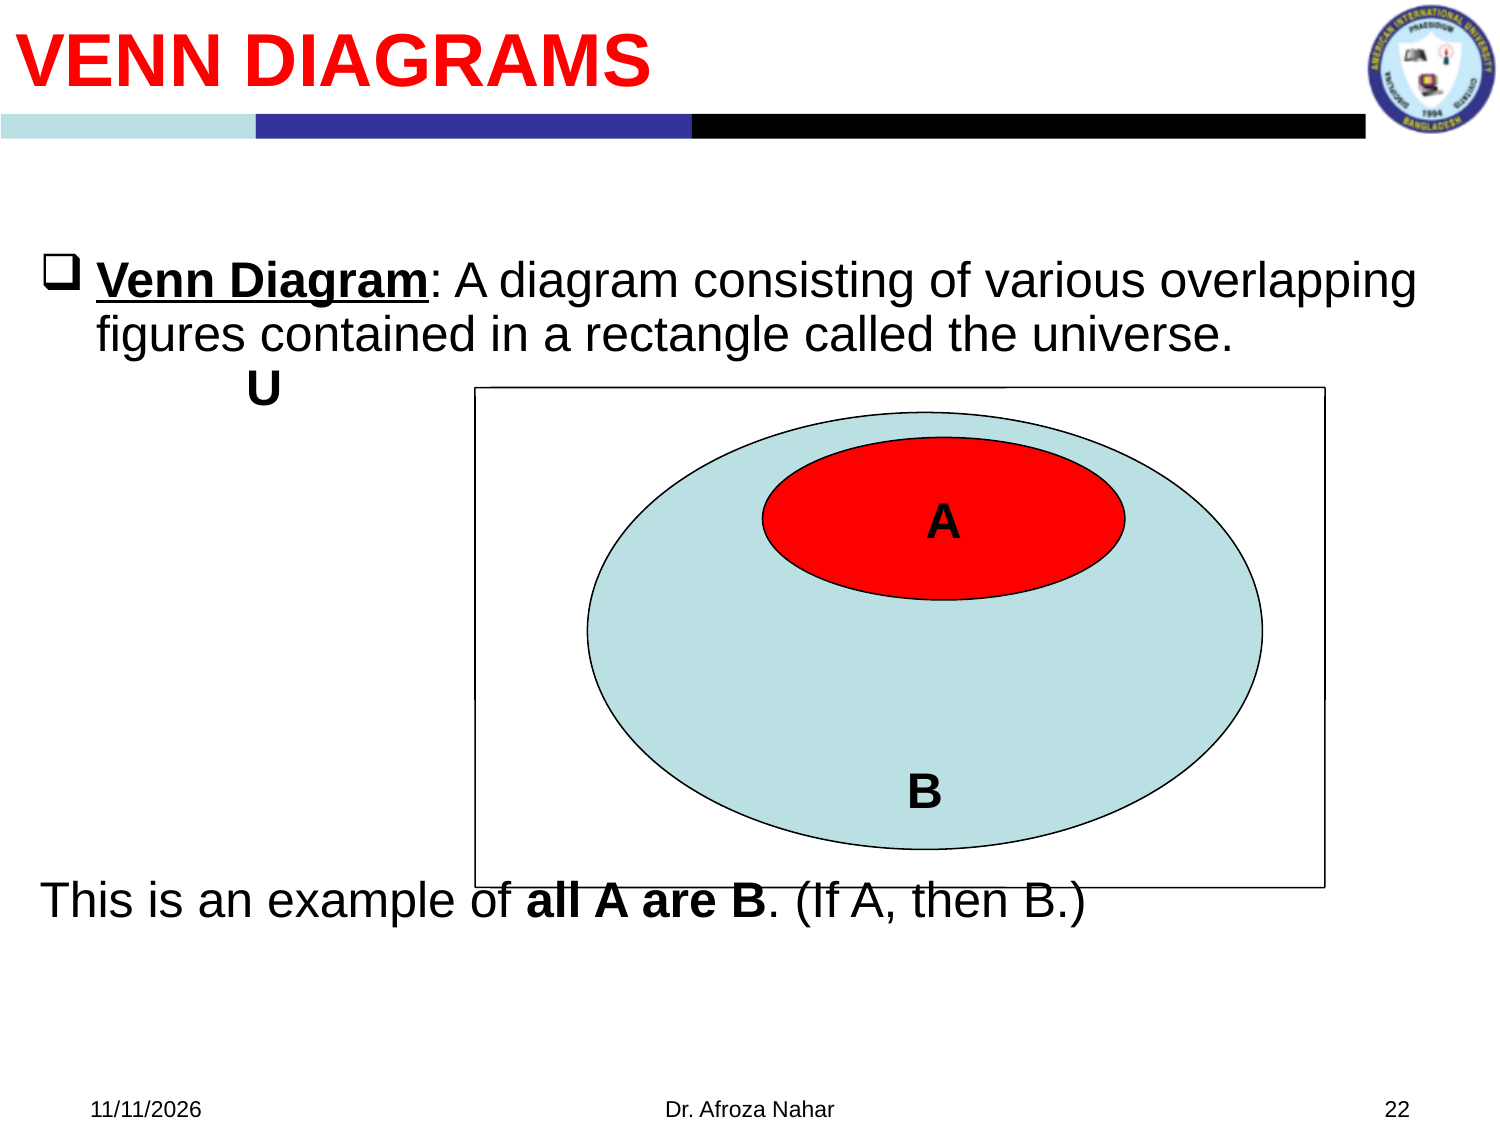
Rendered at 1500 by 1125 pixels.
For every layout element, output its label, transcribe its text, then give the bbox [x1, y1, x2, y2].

text_box Venn Diagram: A diagram consisting of various overlapping figures contained in a rectangle called the universe. U This is an example of all A are B. (If A, then B.) [24, 247, 1463, 1048]
text_box A [762, 437, 1125, 600]
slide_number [75, 1087, 425, 1125]
footer Dr. Afroza Nahar [512, 1087, 988, 1125]
list Venn Diagrams [0, 0, 1366, 114]
slide_number 22 [1074, 1087, 1425, 1125]
text_box B [587, 412, 1263, 850]
picture [1365, 2, 1499, 137]
